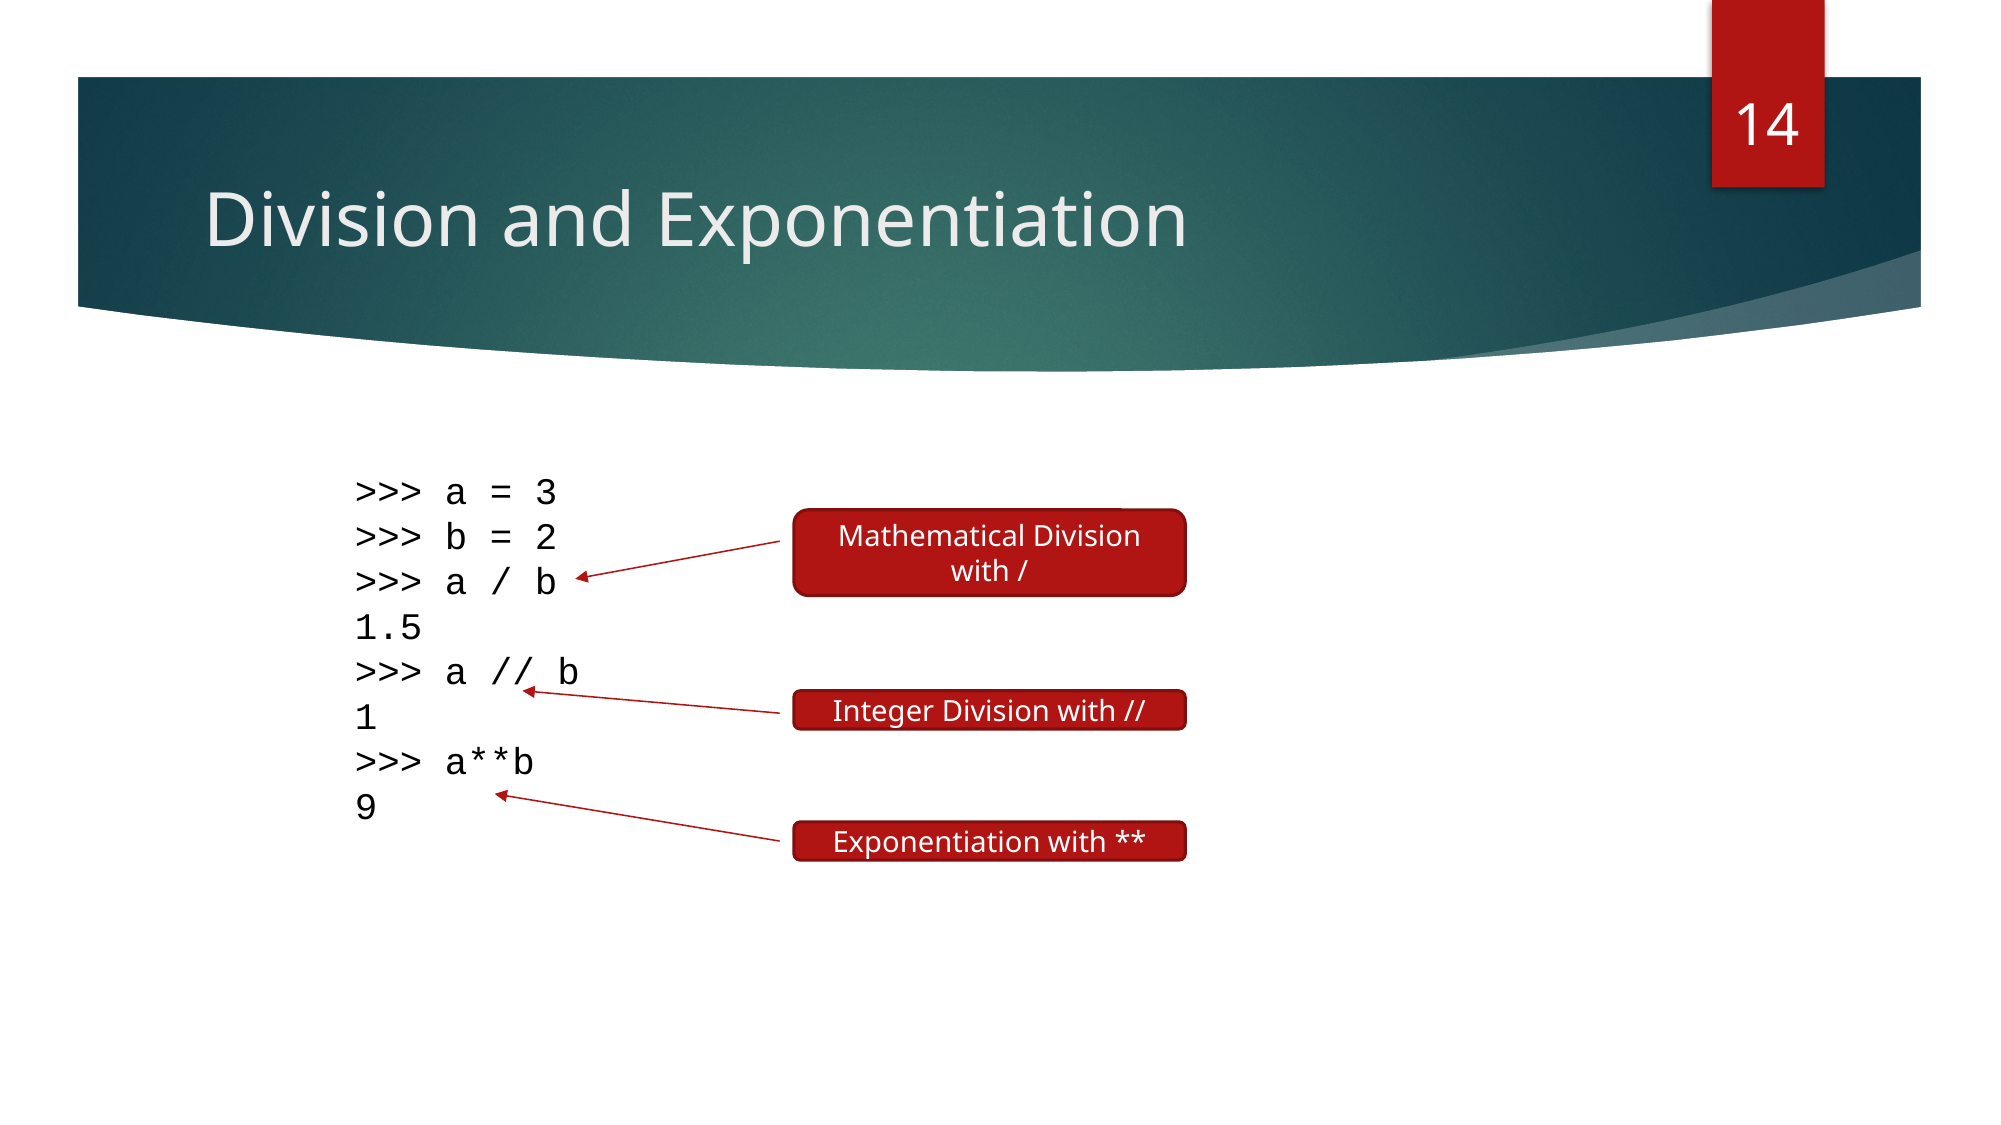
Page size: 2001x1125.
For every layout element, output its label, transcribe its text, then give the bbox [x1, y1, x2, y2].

text_box Exponentiation with ** [792, 820, 1187, 862]
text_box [575, 540, 780, 580]
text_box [494, 793, 780, 842]
title Division and Exponentiation [188, 158, 1637, 275]
slide_number 14 [1698, 48, 1836, 175]
text_box >>> a = 3 >>> b = 2 >>> a / b 1.5 >>> a // b 1 >>> a**b 9 [339, 460, 1340, 835]
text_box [522, 690, 780, 714]
